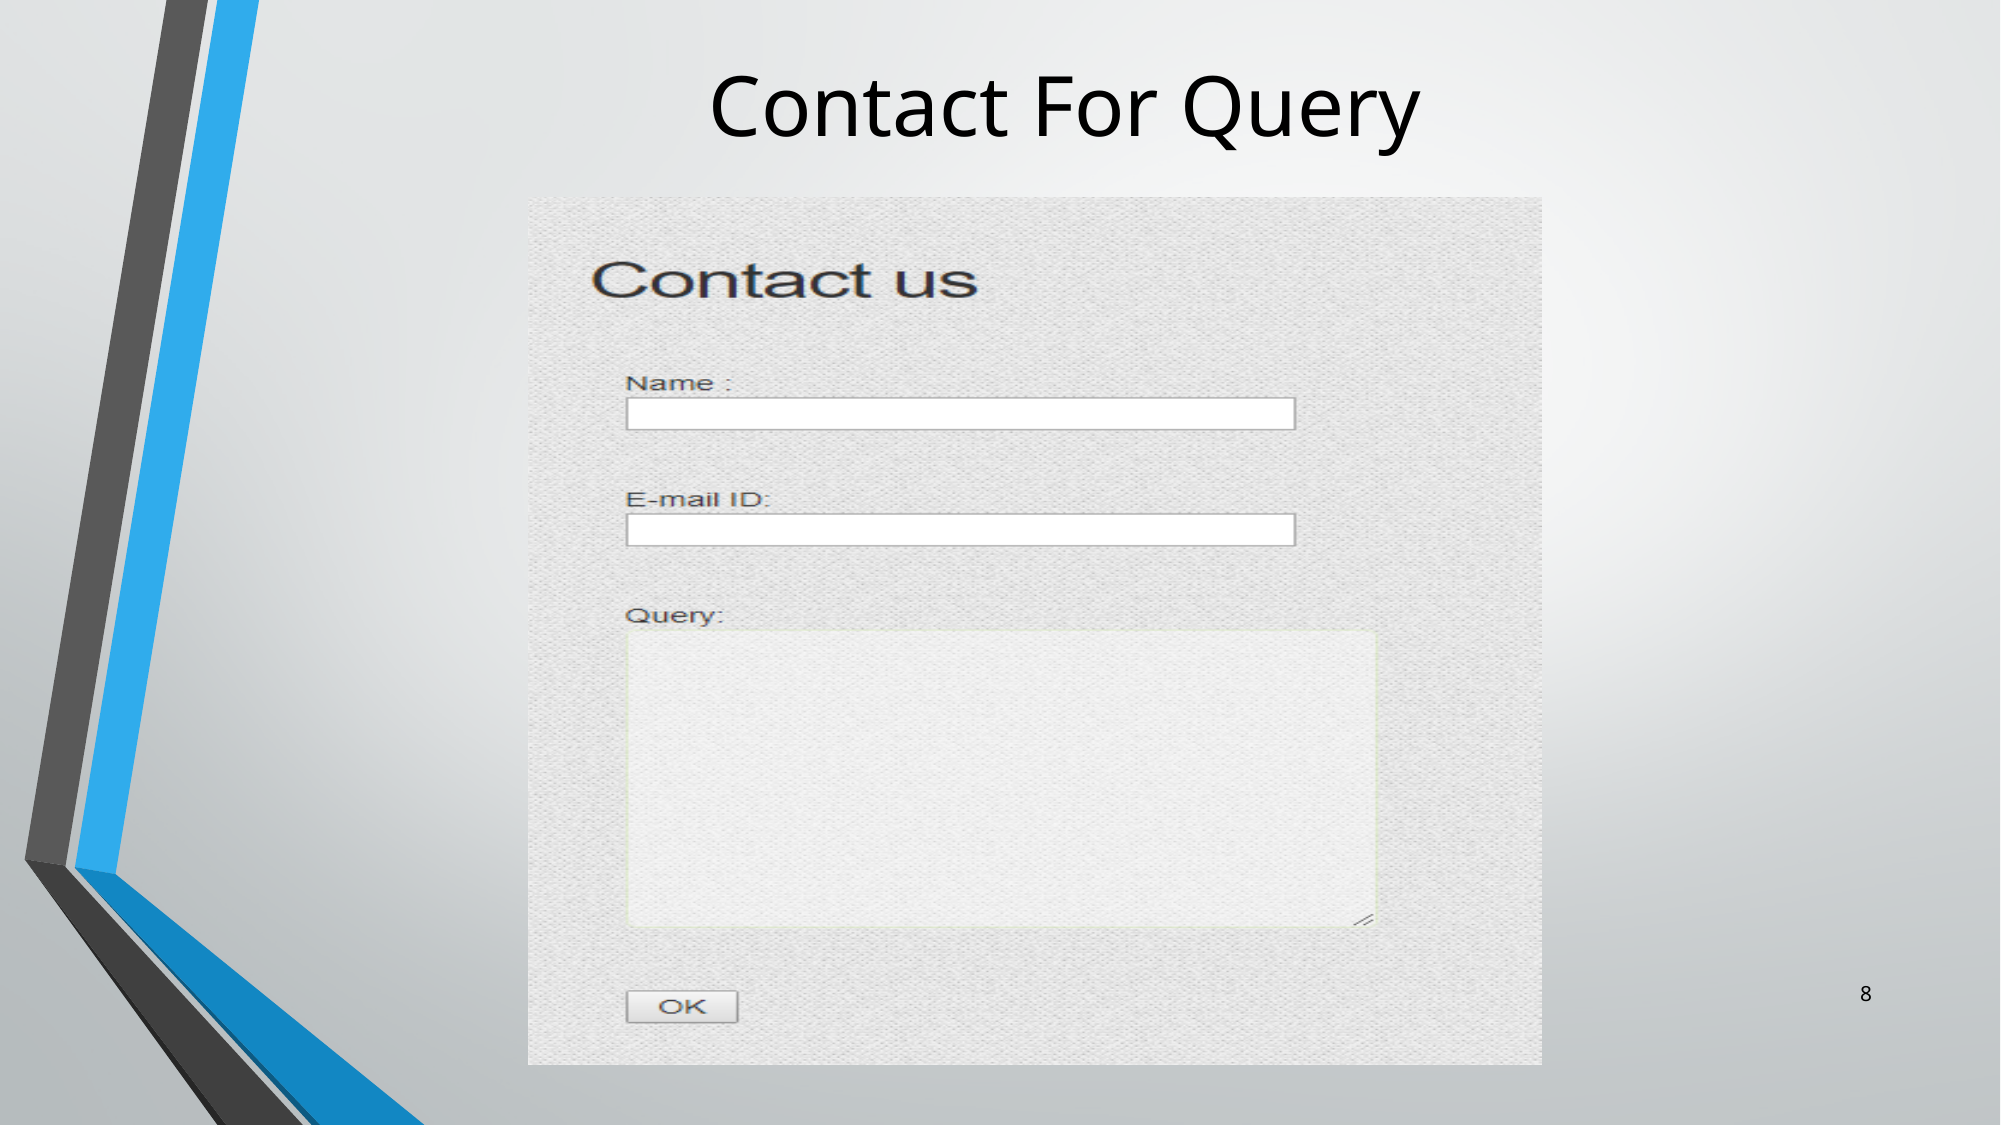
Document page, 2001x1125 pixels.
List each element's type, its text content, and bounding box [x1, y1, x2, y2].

slide_number 8 [1796, 965, 1887, 1025]
title Contact For Query [243, 41, 1887, 165]
picture [528, 197, 1542, 1065]
